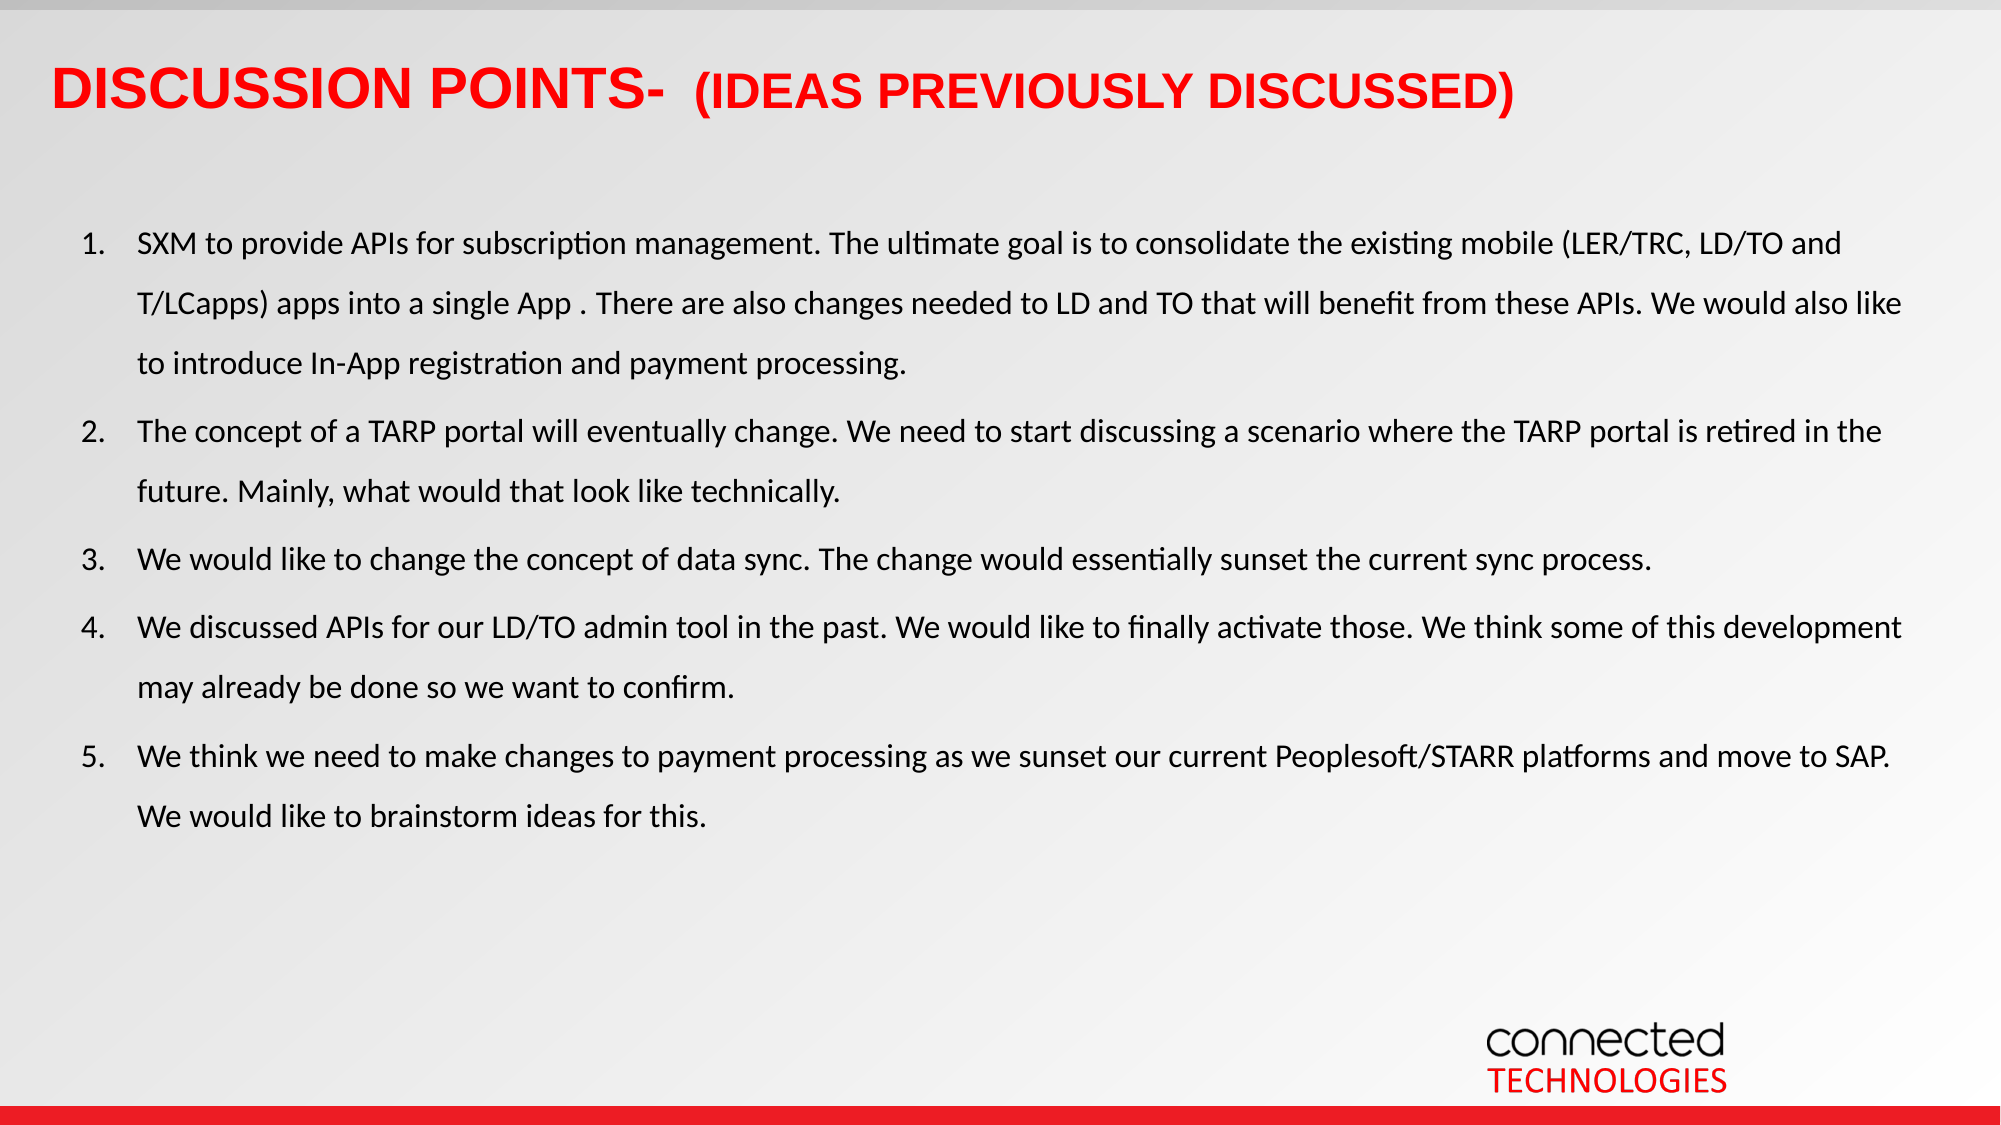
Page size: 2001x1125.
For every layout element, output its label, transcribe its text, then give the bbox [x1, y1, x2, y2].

text_box [0, 0, 1787, 202]
picture [1464, 1016, 1751, 1125]
text_box SXM to provide APIs for subscription management. The ultimate goal is to consolidate the existing mobile (LER/TRC, LD/TO and T/LCapps) apps into a single App . There are also changes needed to LD and TO that will benefit from these APIs. We would also like to introduce In-App registration and payment processing. The concept of a TARP portal will eventually change. We need to start discussing a scenario where the TARP portal is retired in the future. Mainly, what would that look like technically. We would like to change the concept of data sync. The change would essentially sunset the current sync process. We discussed APIs for our LD/TO admin tool in the past. We would like to finally activate those. We think some of this development may already be done so we want to confirm. We think we need to make changes to payment processing as we sunset our current Peoplesoft/STARR platforms and move to SAP. We would like to brainstorm ideas for this. [28, 193, 1942, 842]
text_box Discussion Points- (Ideas previously discussed) [28, 14, 1873, 156]
